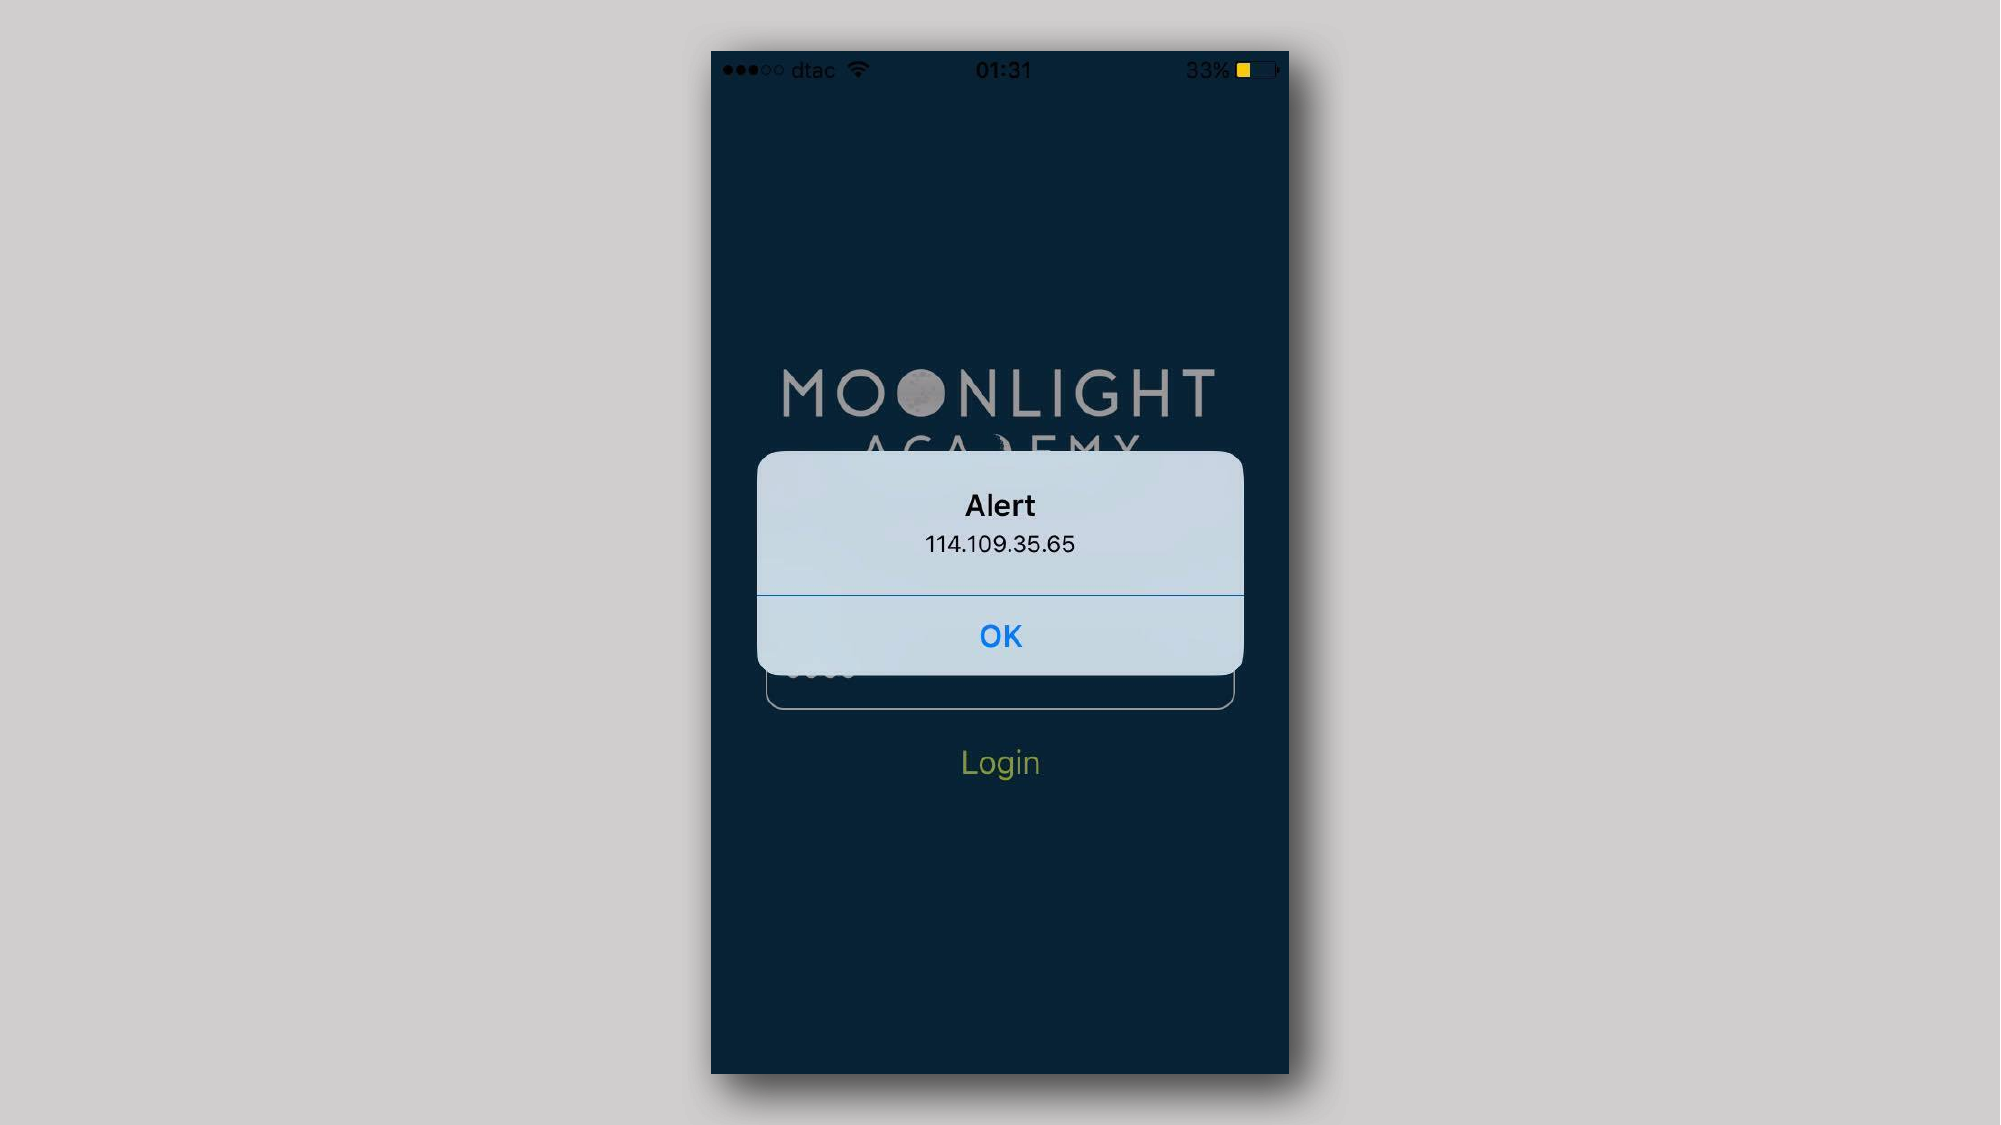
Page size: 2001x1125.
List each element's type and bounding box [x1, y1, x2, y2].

picture [711, 51, 1289, 1074]
